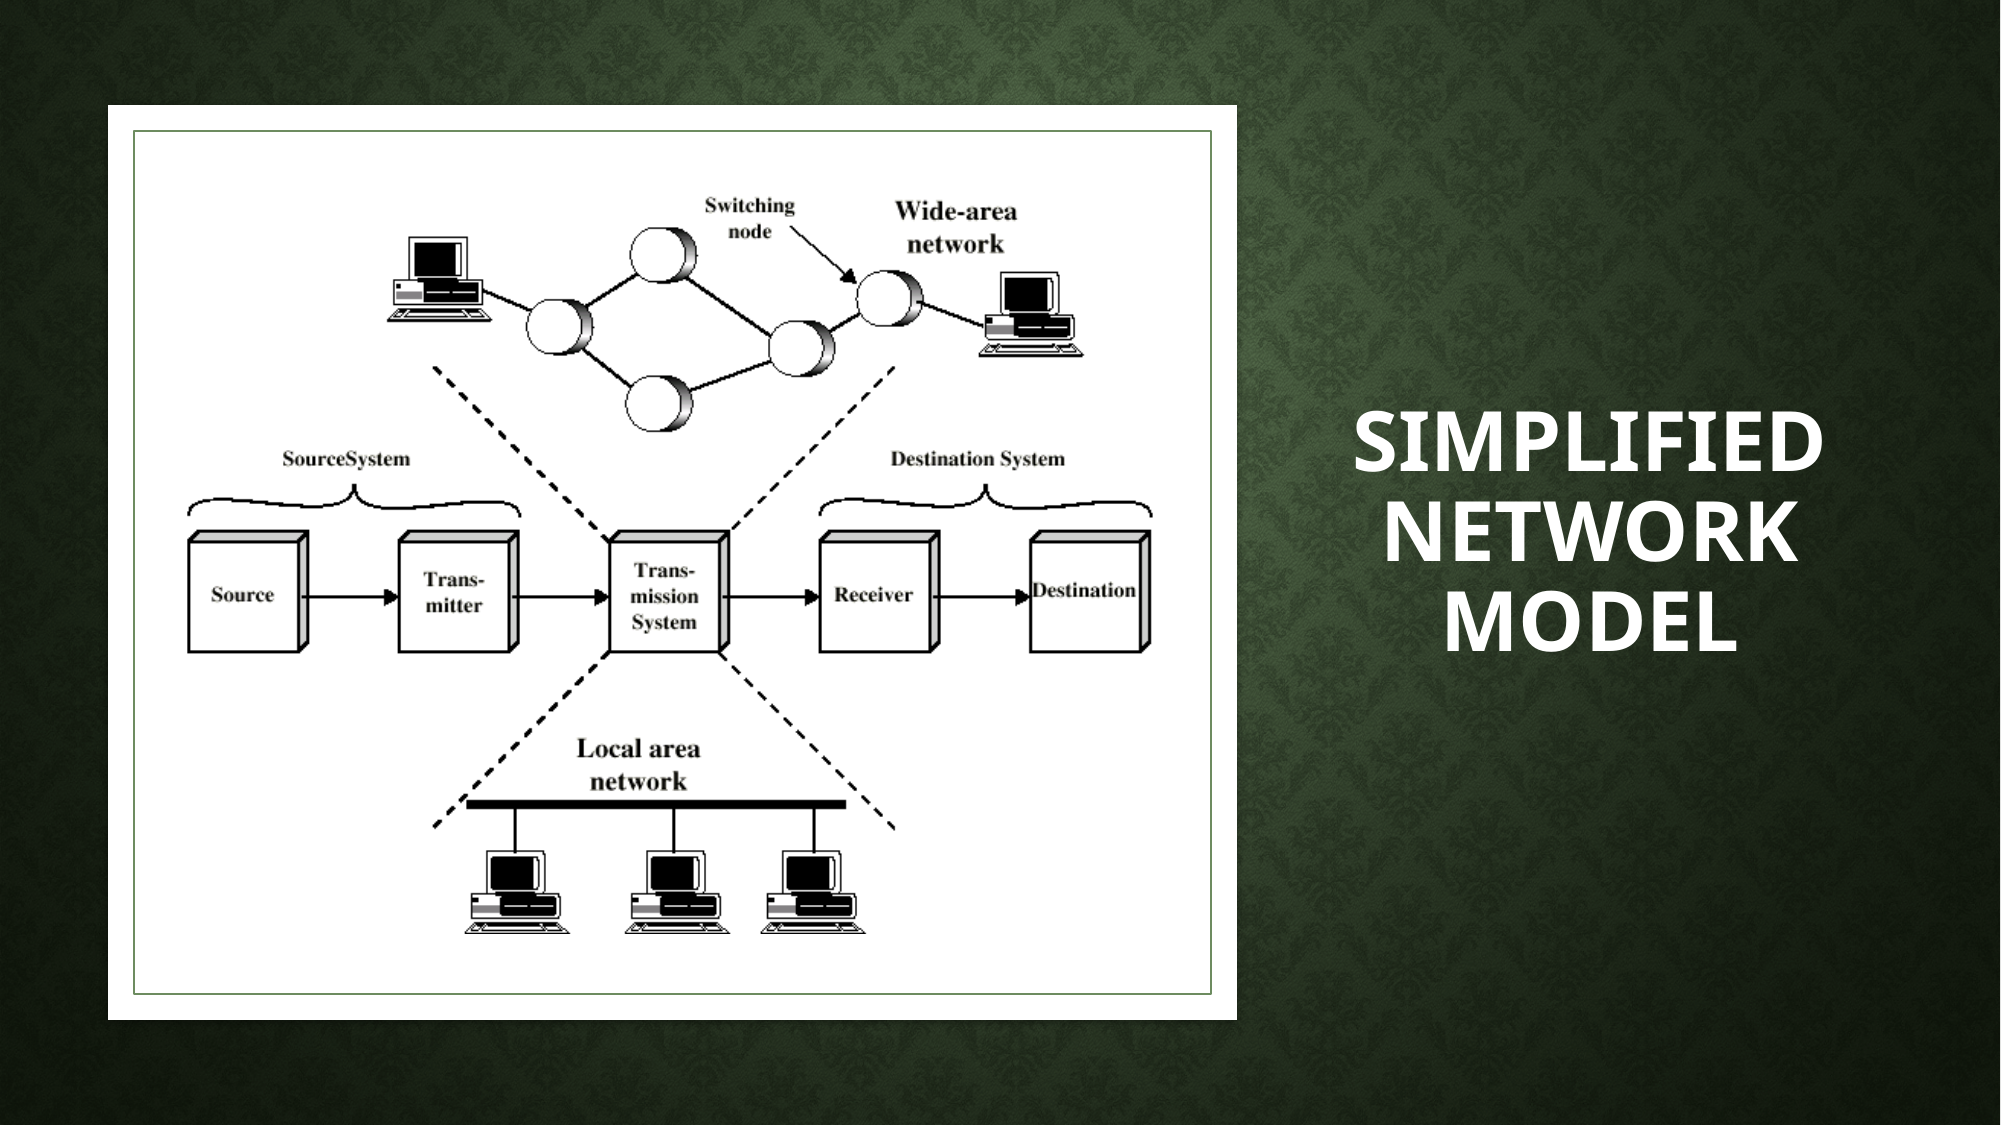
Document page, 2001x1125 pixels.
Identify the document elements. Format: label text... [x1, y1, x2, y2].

text_box [132, 130, 1213, 995]
picture [186, 191, 1160, 934]
title Simplified Network Model [1291, 103, 1889, 677]
text_box [122, 119, 1223, 1006]
